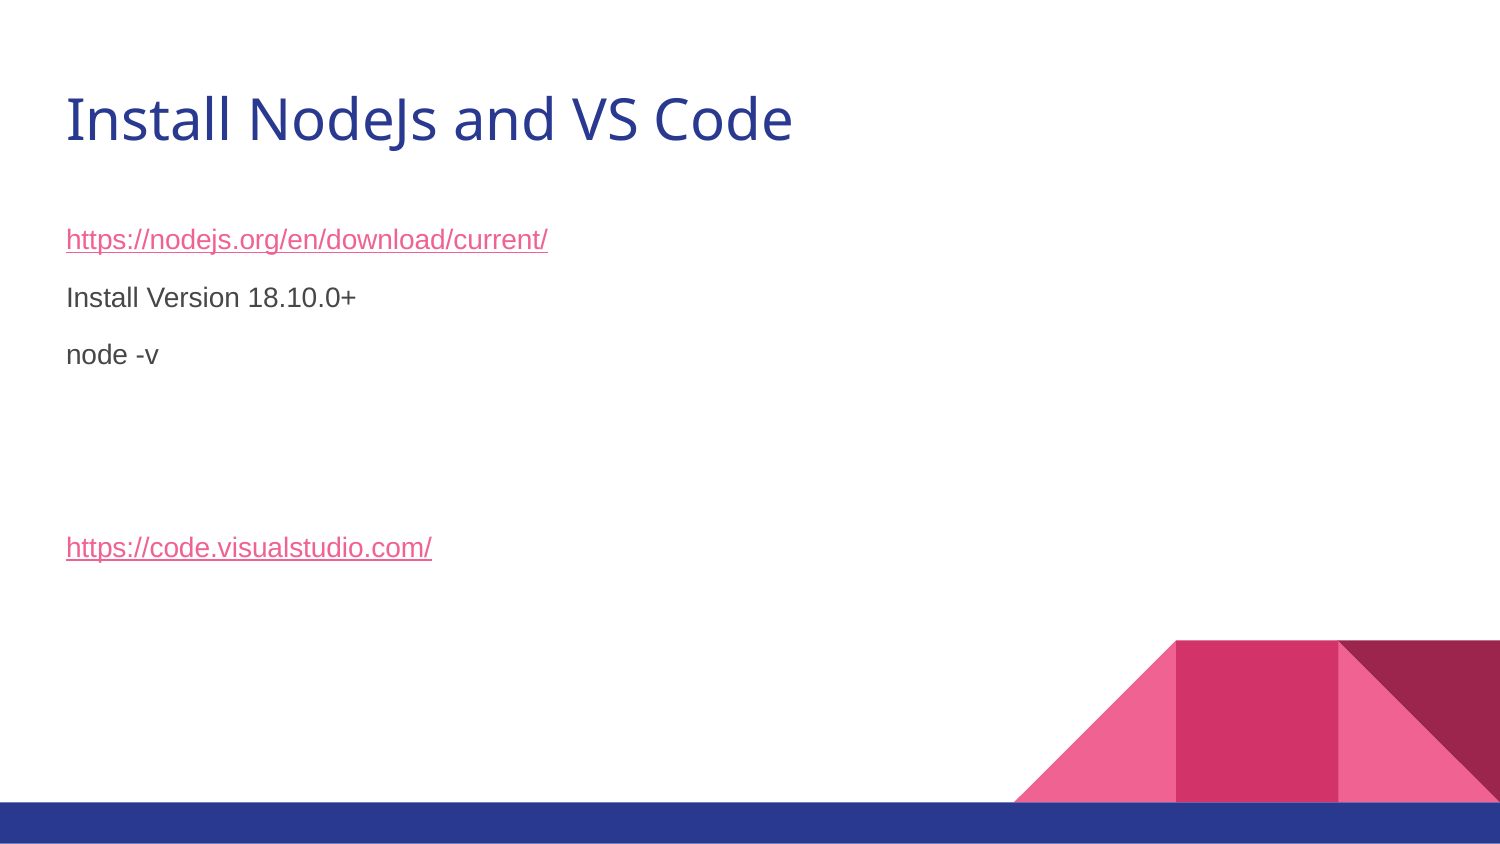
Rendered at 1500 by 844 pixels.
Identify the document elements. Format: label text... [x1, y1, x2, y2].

list https://nodejs.org/en/download/current/ Install Version 18.10.0+ node -v https://code.visualstudio.com/ [51, 201, 1449, 750]
title Install NodeJs and VS Code [51, 67, 1449, 167]
